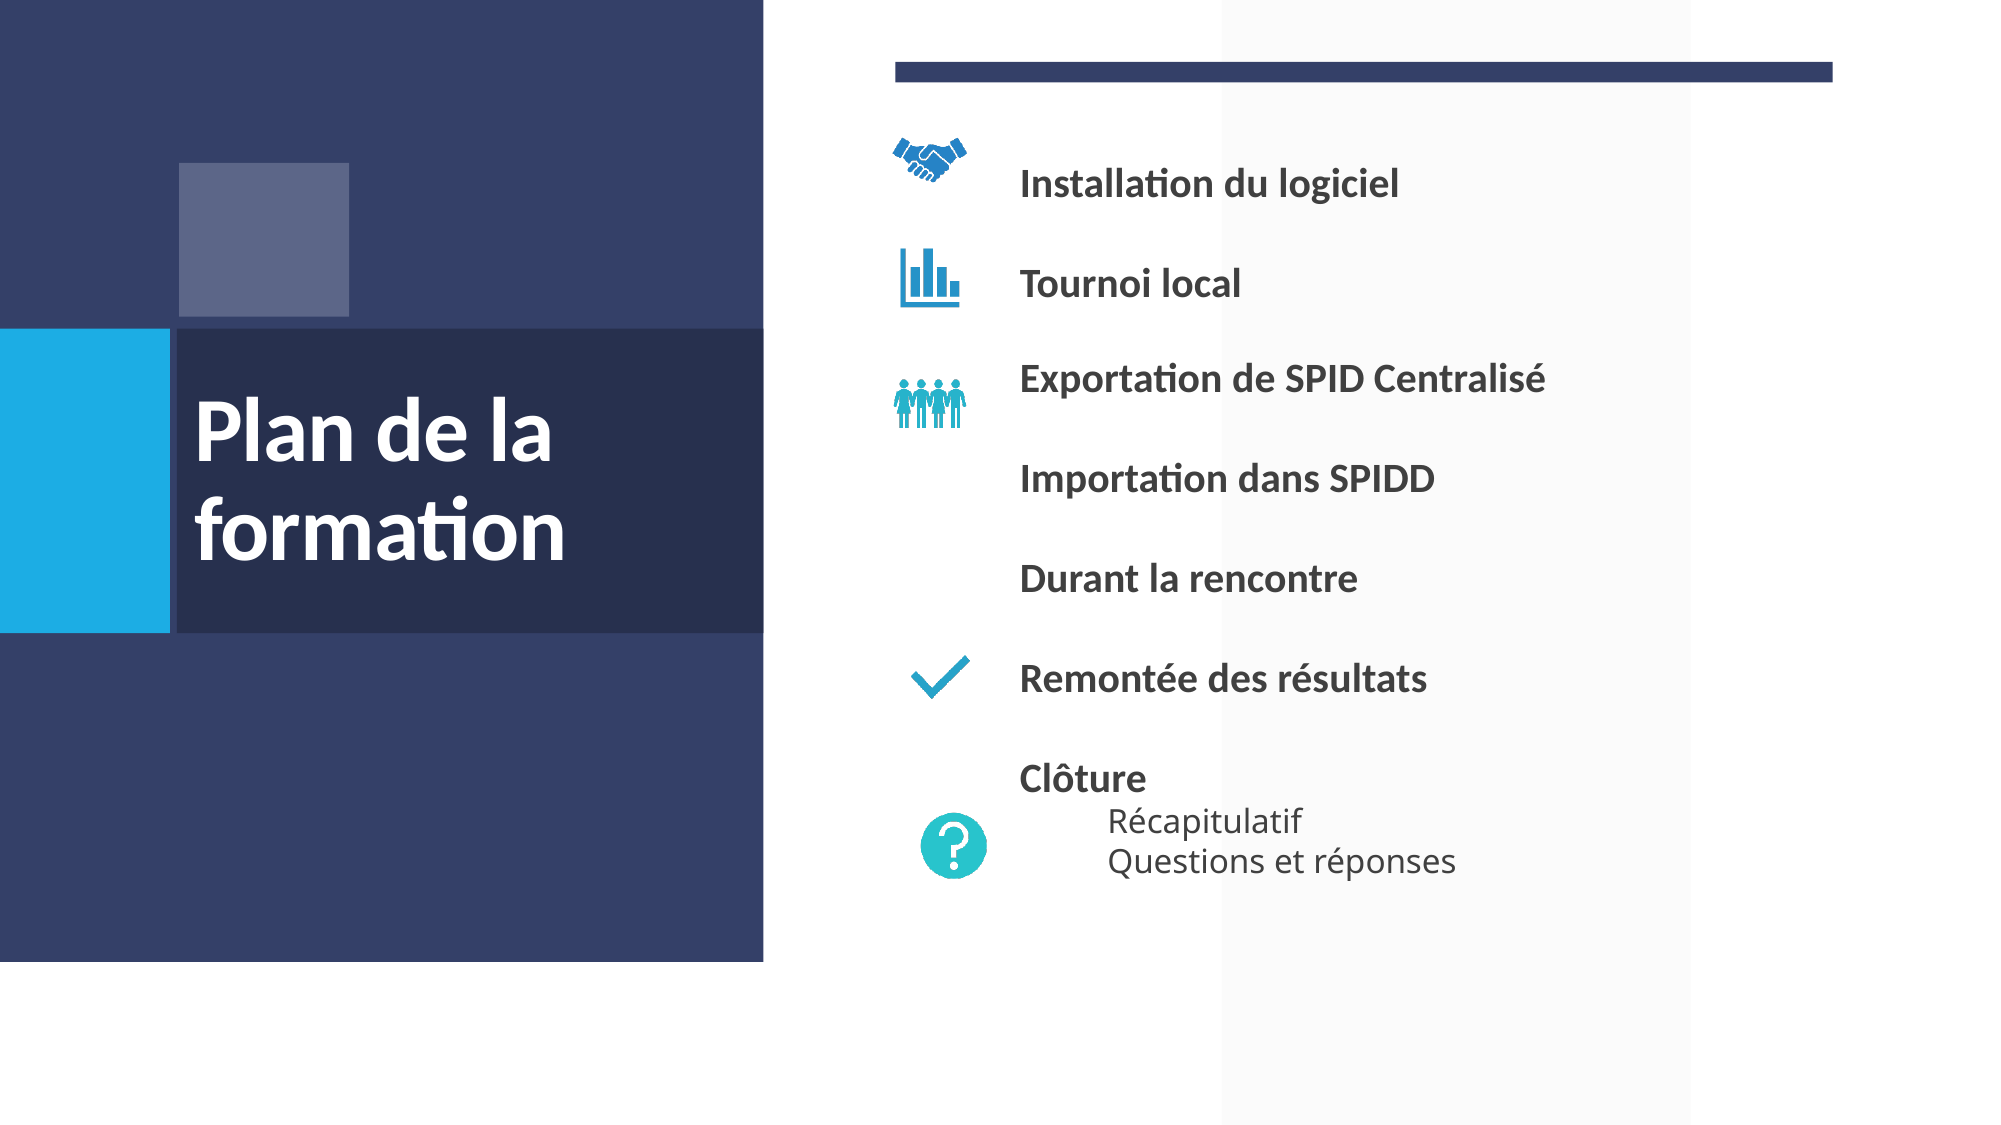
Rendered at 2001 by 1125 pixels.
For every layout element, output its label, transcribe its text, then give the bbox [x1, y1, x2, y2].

text_box [887, 117, 972, 202]
text_box [911, 803, 995, 887]
text_box [887, 361, 972, 445]
list Installation du logiciel Tournoi local Exportation de SPID Centralisé Importation dans SPIDD Durant la rencontre Remontée des résultats Clôture Récapitulatif Questions et réponses [1019, 118, 1836, 918]
text_box [887, 236, 972, 320]
text_box [908, 643, 972, 710]
title Plan de la formation [179, 309, 723, 653]
